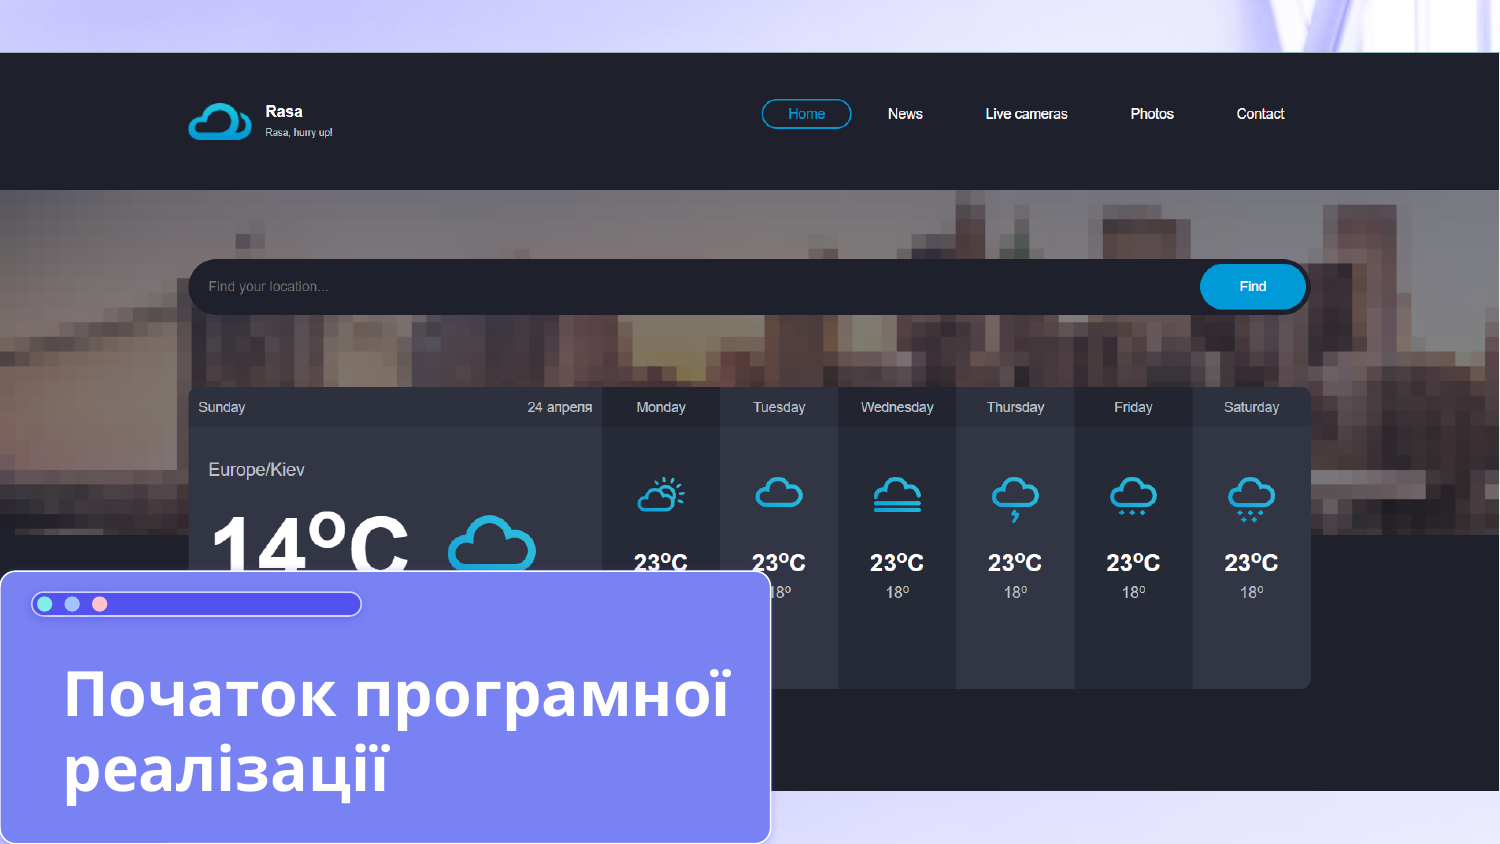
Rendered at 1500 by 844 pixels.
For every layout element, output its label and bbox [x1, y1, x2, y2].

picture [0, 0, 1500, 844]
text_box [31, 591, 362, 617]
